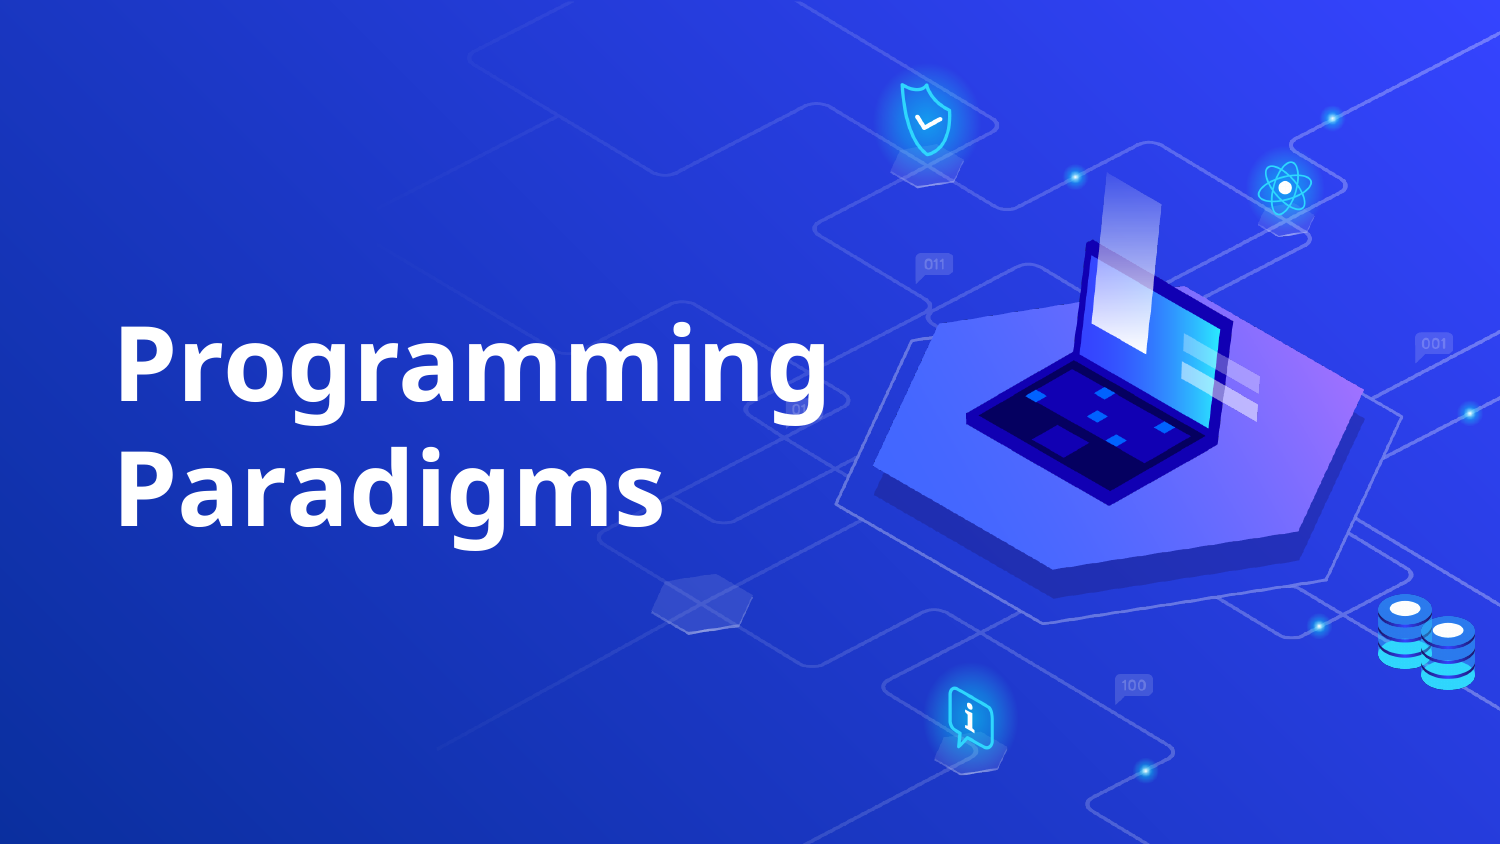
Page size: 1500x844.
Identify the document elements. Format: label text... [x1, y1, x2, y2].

title Programming Paradigms [112, 326, 858, 517]
picture [0, 0, 1500, 844]
